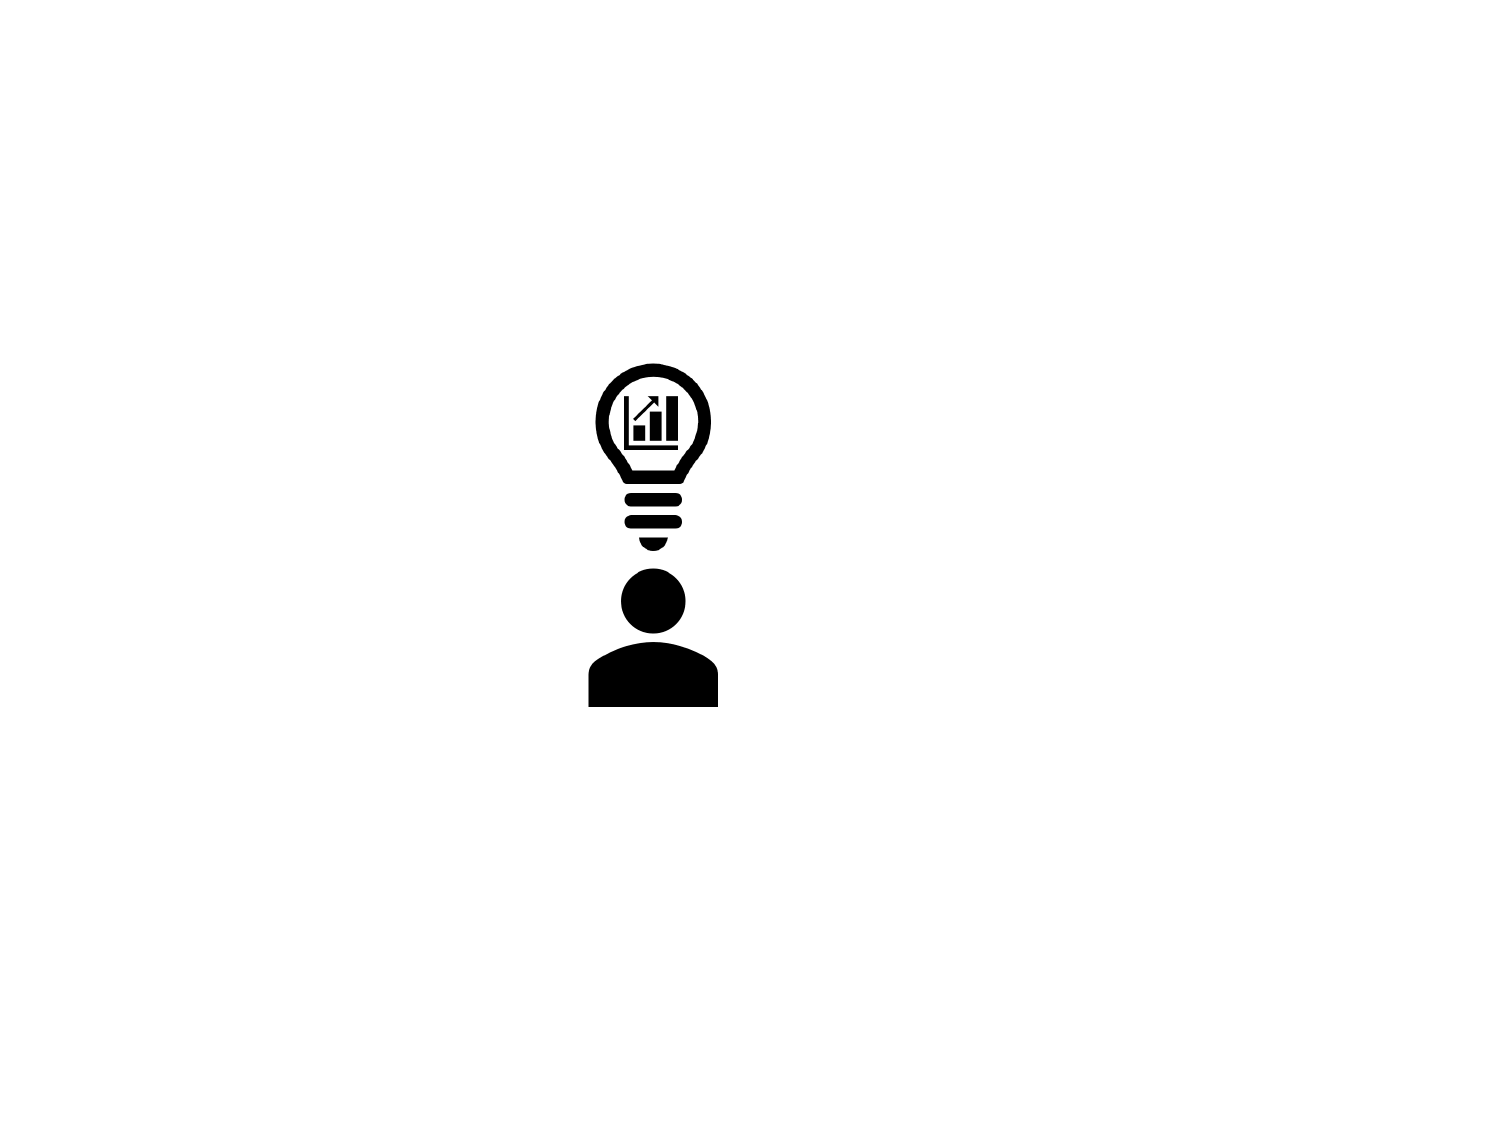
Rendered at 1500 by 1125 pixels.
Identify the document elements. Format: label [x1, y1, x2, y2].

picture [546, 350, 760, 735]
